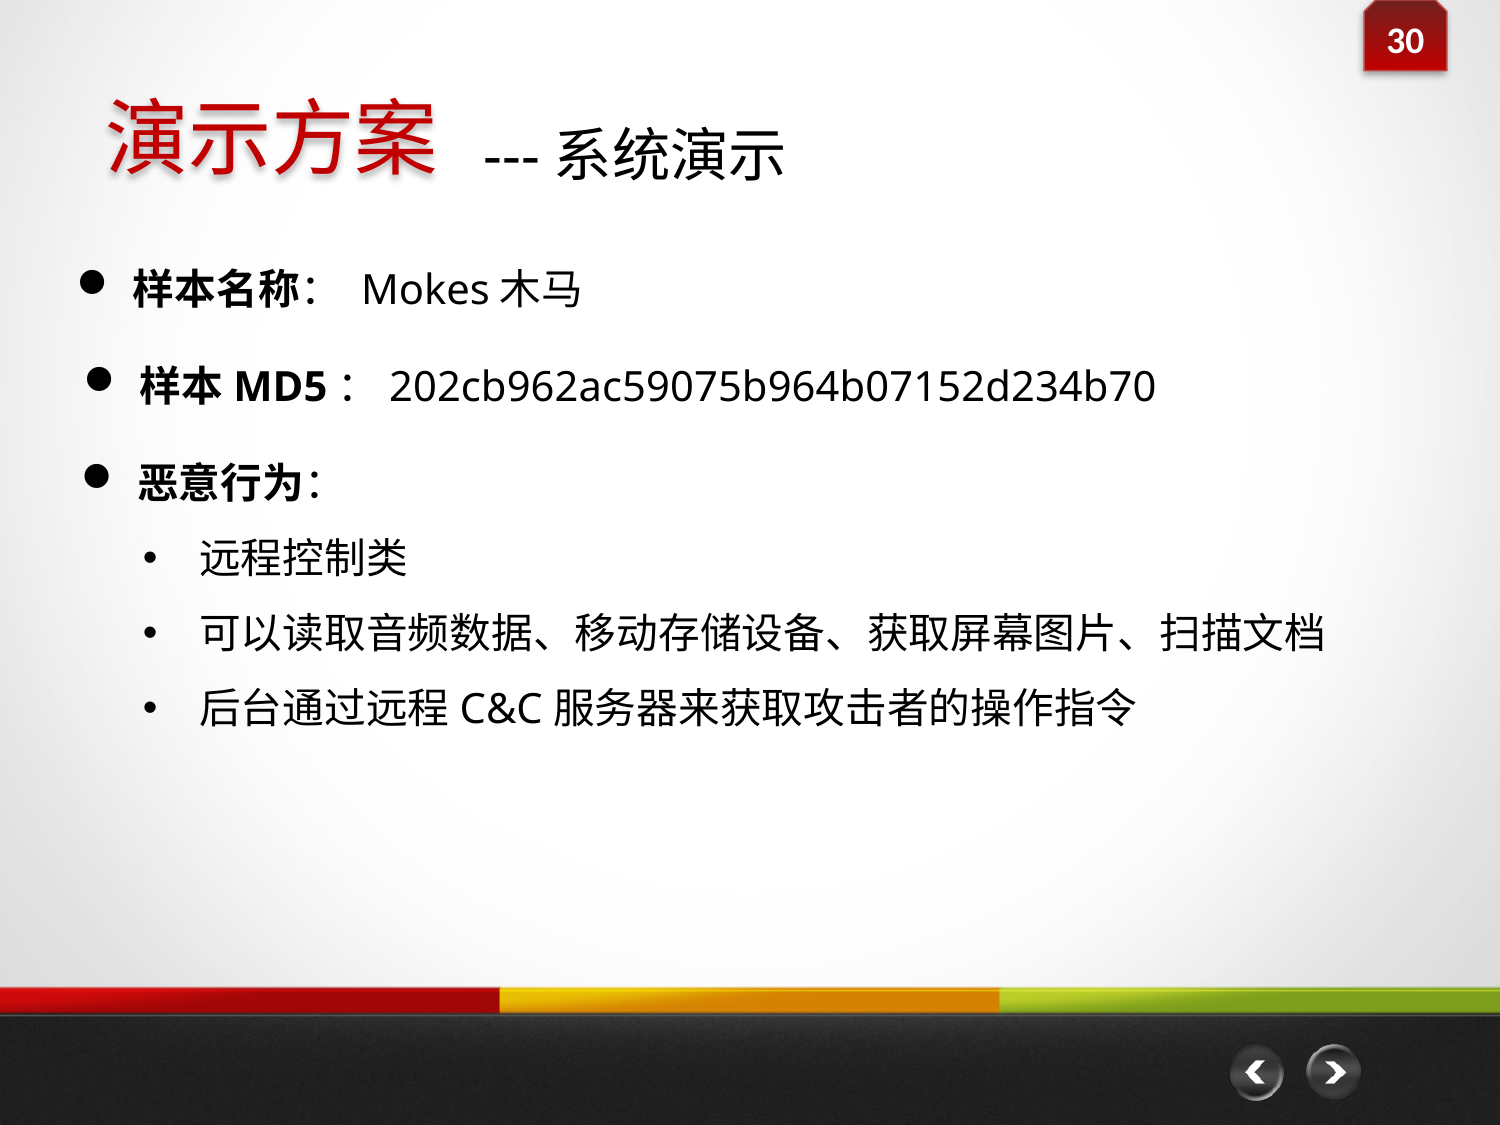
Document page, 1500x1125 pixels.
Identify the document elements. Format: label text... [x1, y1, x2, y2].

text_box 演示方案 [90, 54, 1378, 197]
text_box 恶意行为： 远程控制类 可以读取音频数据、移动存储设备、获取屏幕图片、扫描文档 后台通过远程C&C服务器来获取攻击者的操作指令 [66, 449, 1348, 740]
text_box 30 [1363, 0, 1448, 72]
text_box ---系统演示 [469, 110, 1225, 196]
text_box 样本MD5：202cb962ac59075b964b07152d234b70 [68, 352, 1173, 418]
picture [0, 0, 1500, 1125]
text_box 样本名称： Mokes木马 [61, 255, 598, 321]
